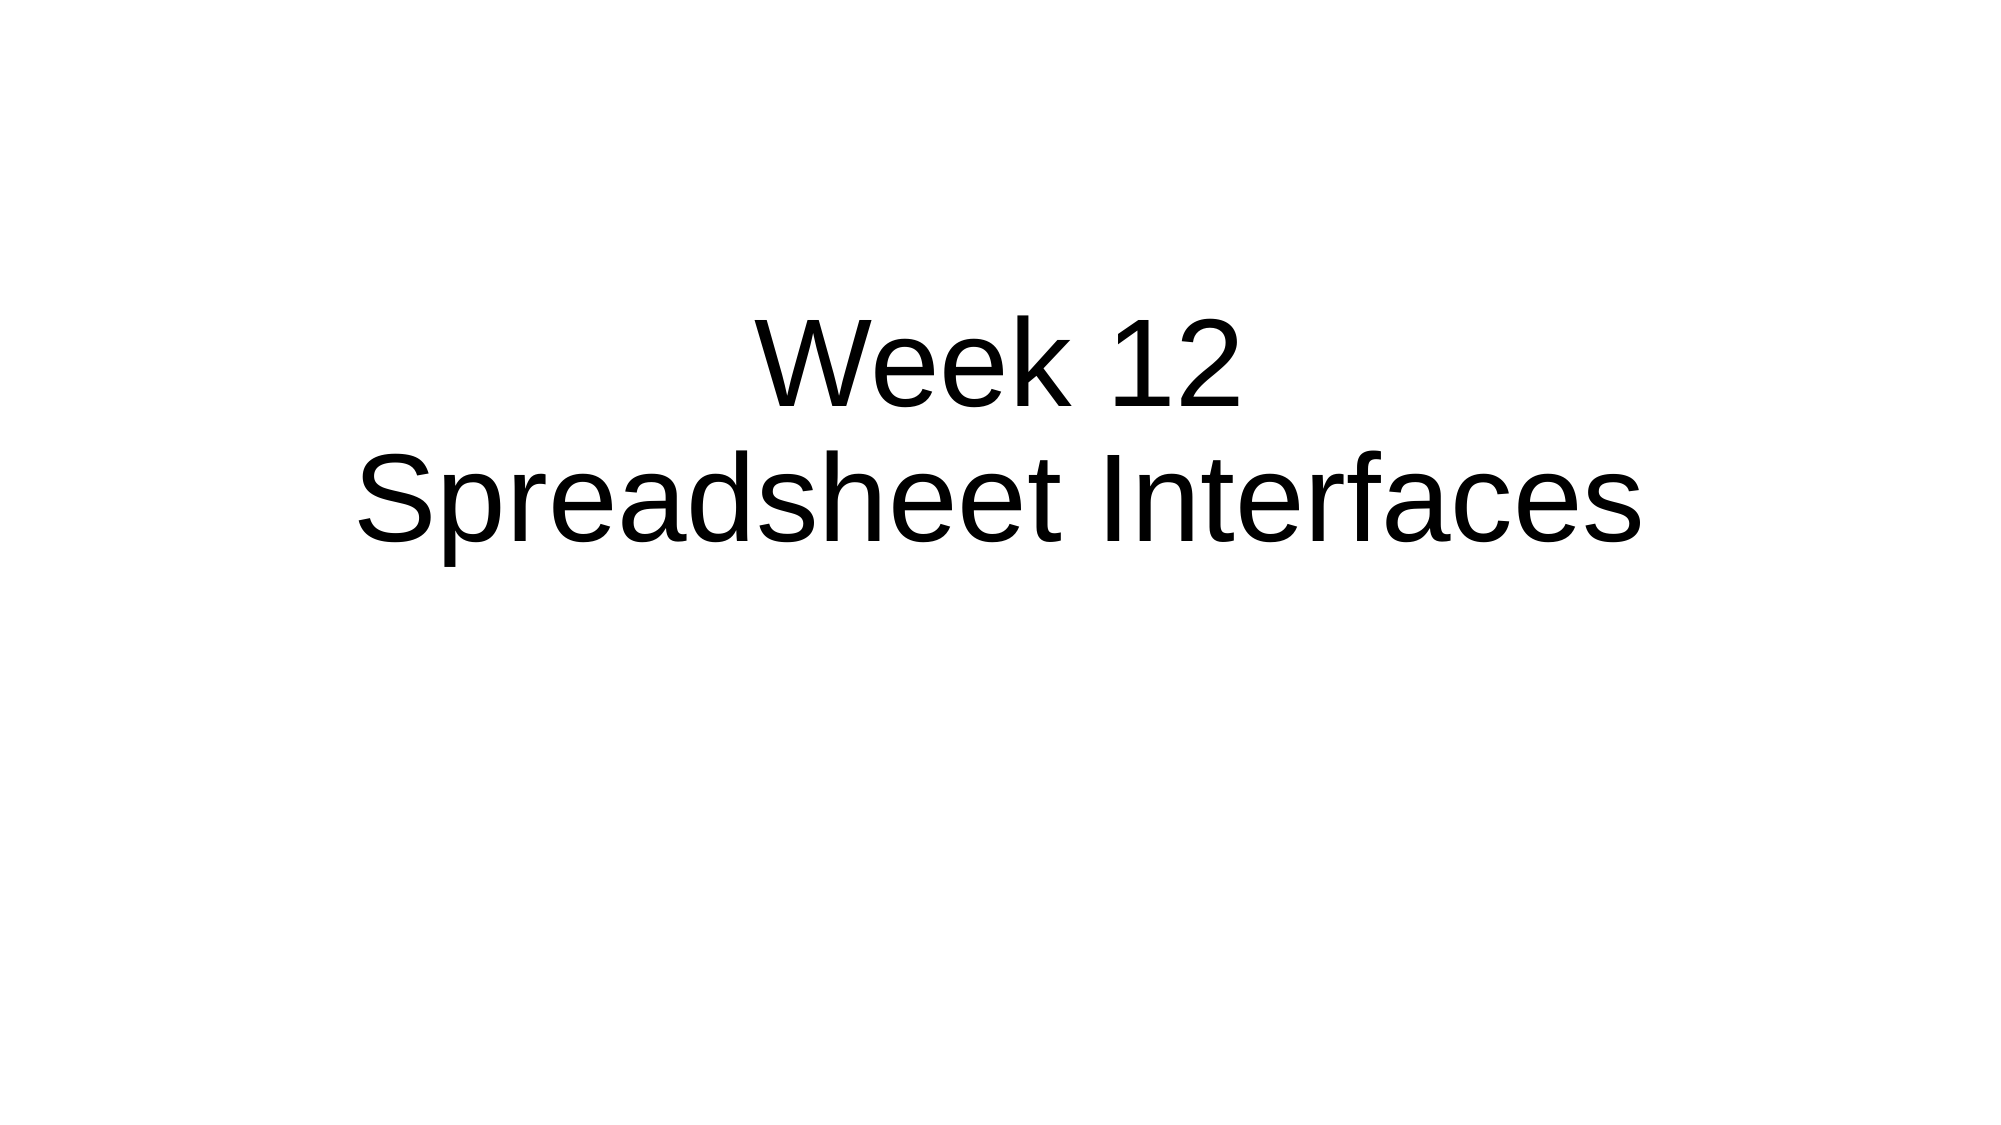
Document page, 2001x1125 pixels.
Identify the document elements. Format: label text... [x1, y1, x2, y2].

title Week 12 Spreadsheet Interfaces [249, 184, 1750, 576]
